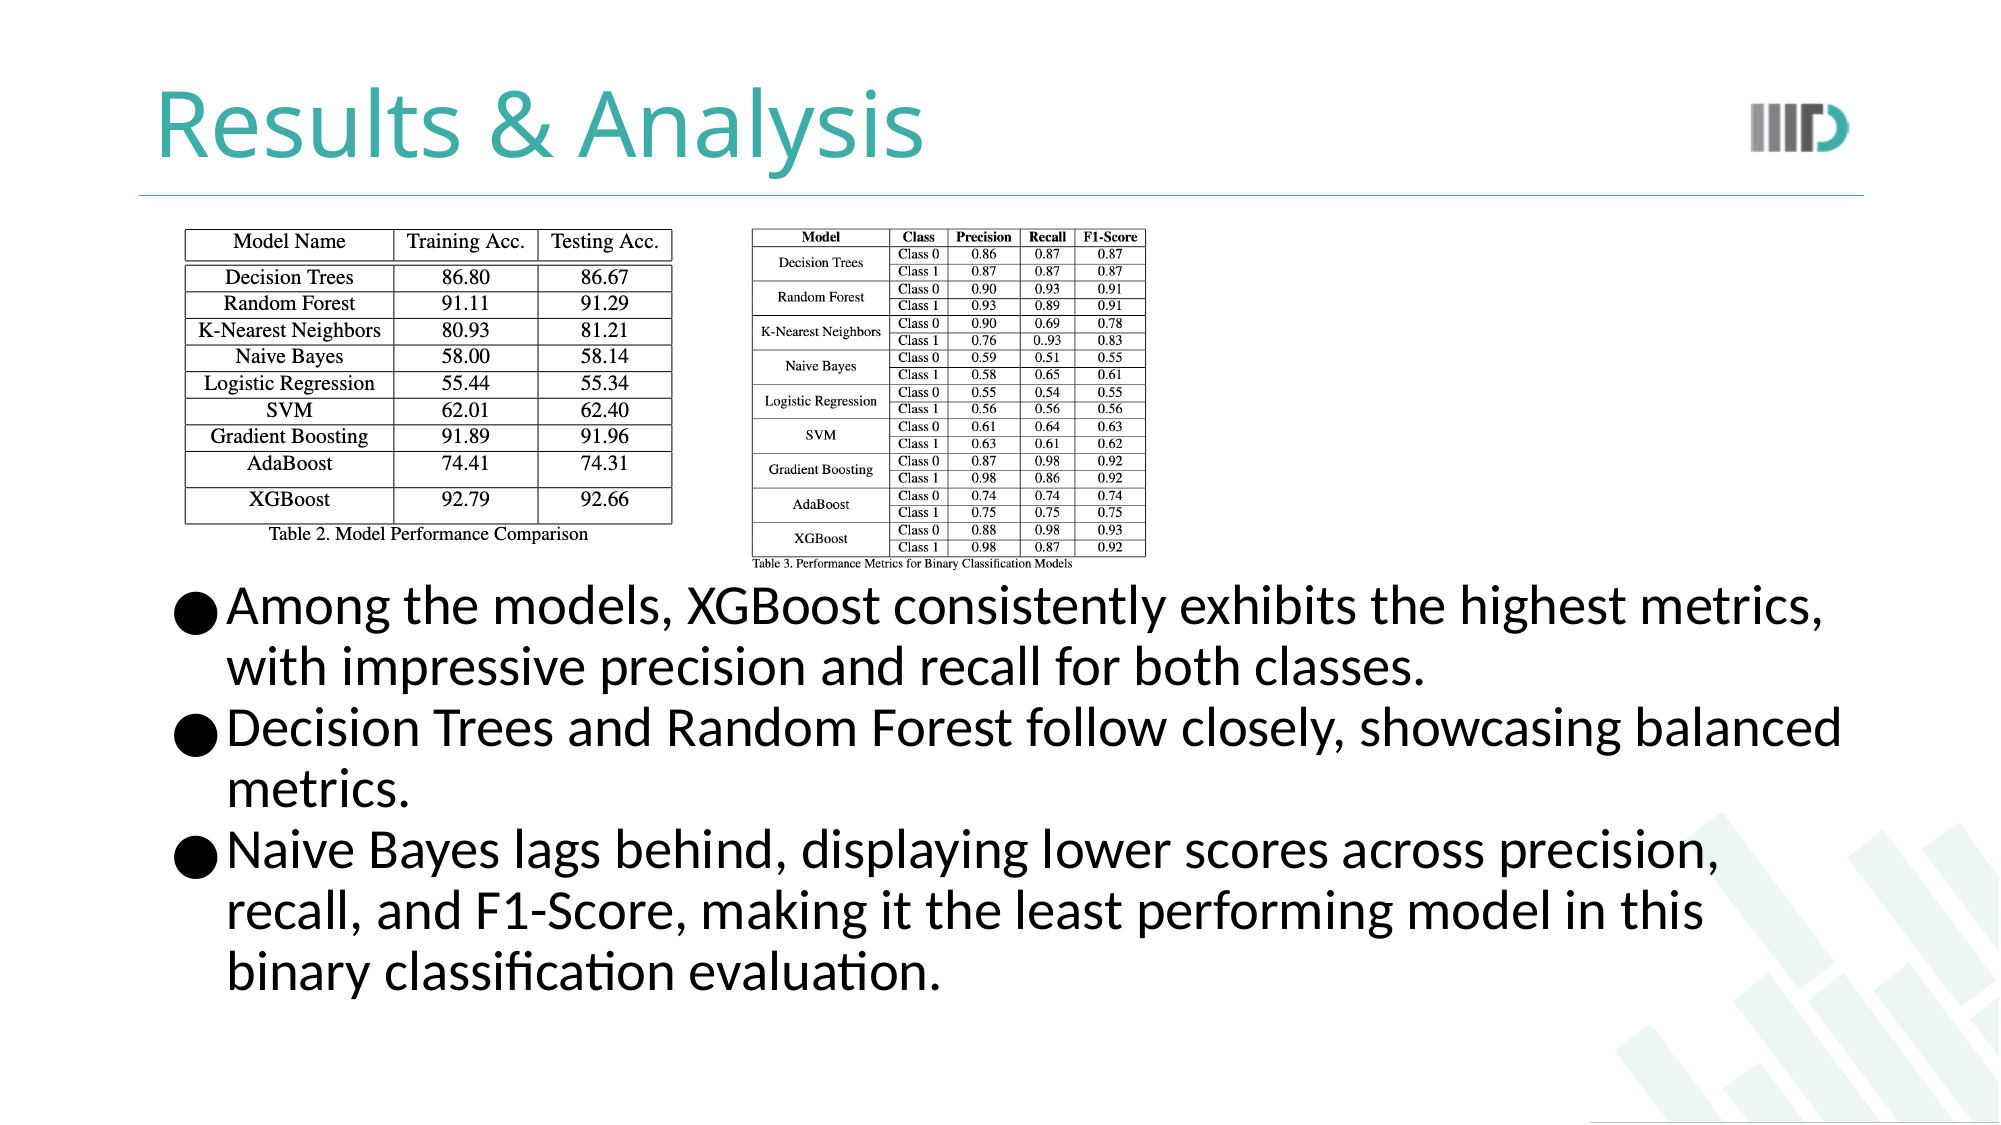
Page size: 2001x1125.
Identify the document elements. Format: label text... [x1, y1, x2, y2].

picture [1590, 785, 2000, 1125]
list Among the models, XGBoost consistently exhibits the highest metrics, with impressive precision and recall for both classes. Decision Trees and Random Forest follow closely, showcasing balanced metrics. Naive Bayes lags behind, displaying lower scores across precision, recall, and F1-Score, making it the least performing model in this binary classification evaluation. [138, 568, 1864, 1014]
picture [742, 220, 1166, 577]
picture [1732, 91, 1864, 165]
title Results & Analysis [138, 60, 1689, 196]
picture [157, 220, 719, 544]
